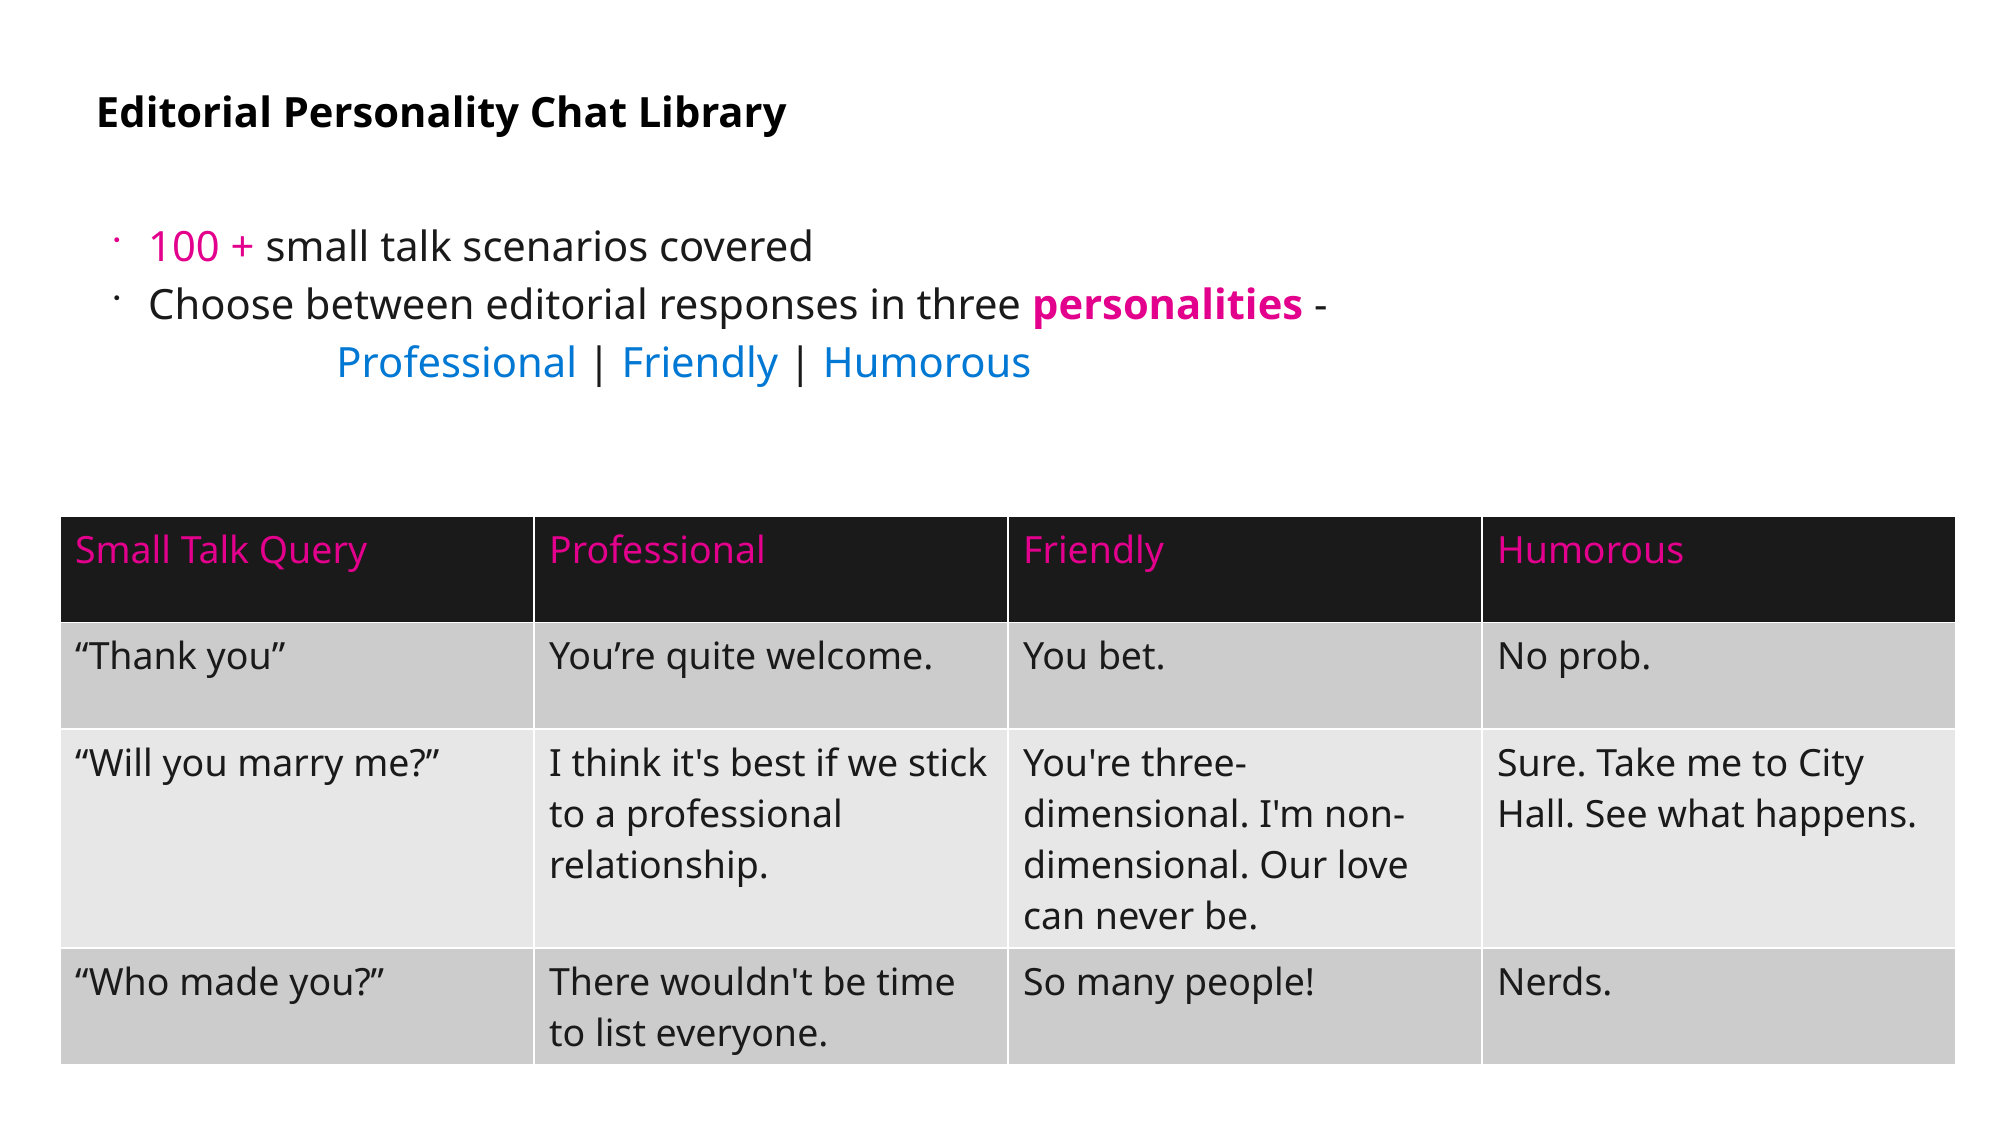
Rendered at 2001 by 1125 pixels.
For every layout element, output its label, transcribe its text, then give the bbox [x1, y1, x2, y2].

table_cell “Will you marry me?” [61, 730, 533, 947]
table_cell There wouldn't be time to list everyone. [535, 949, 1007, 1064]
table_cell You're three-dimensional. I'm non-dimensional. Our love can never be. [1009, 730, 1481, 947]
table_cell No prob. [1483, 623, 1955, 728]
table_cell “Thank you” [61, 623, 533, 728]
table_cell “Who made you?” [61, 949, 533, 1064]
table_cell So many people! [1009, 949, 1481, 1064]
table_cell You’re quite welcome. [535, 623, 1007, 728]
table_header Professional [535, 517, 1007, 622]
table_cell I think it's best if we stick to a professional relationship. [535, 730, 1007, 947]
table_header Small Talk Query [61, 517, 533, 622]
table_cell Nerds. [1483, 949, 1955, 1064]
table_header Friendly [1009, 517, 1481, 622]
title Editorial Personality Chat Library [95, 75, 1000, 137]
table_header Humorous [1483, 517, 1955, 622]
table_cell Sure. Take me to City Hall. See what happens. [1483, 730, 1955, 947]
text_box 100 + small talk scenarios covered Choose between editorial responses in three personalities - Professional | Friendly | Humorous [95, 211, 1904, 466]
table_cell You bet. [1009, 623, 1481, 728]
